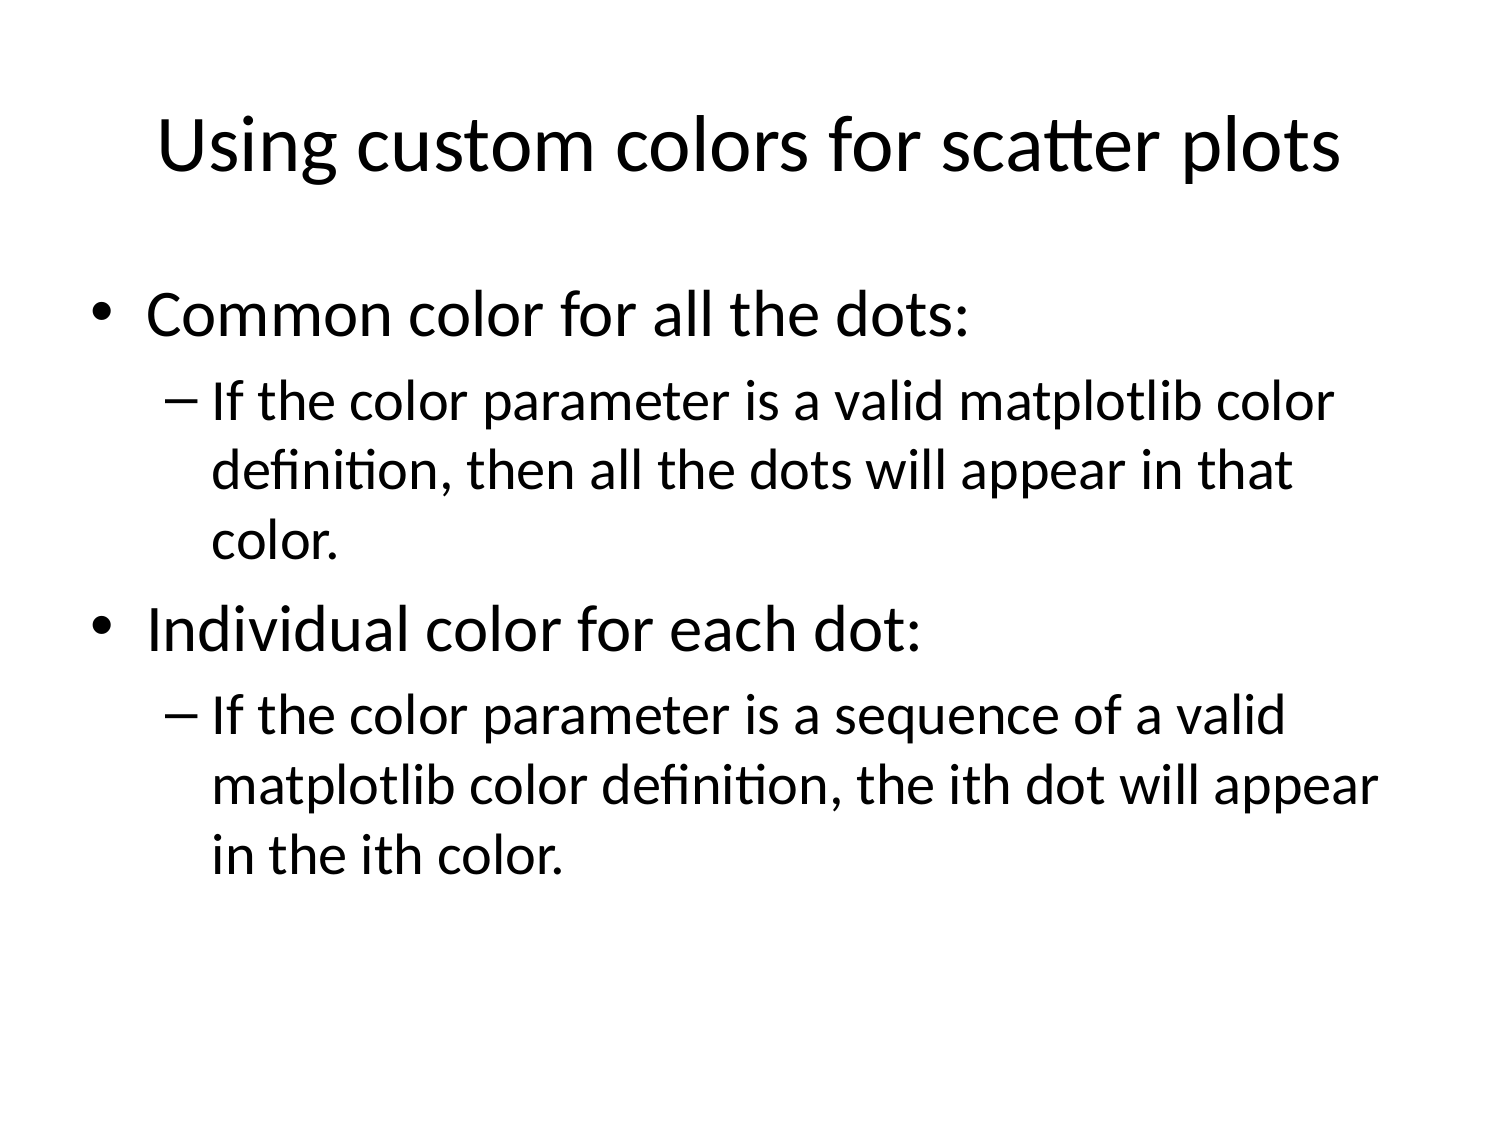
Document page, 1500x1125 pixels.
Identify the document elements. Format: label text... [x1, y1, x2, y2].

title Using custom colors for scatter plots [75, 45, 1425, 233]
list Common color for all the dots: If the color parameter is a valid matplotlib color definition, then all the dots will appear in that color. Individual color for each dot: If the color parameter is a sequence of a valid matplotlib color definition, the ith dot will appear in the ith color. [75, 262, 1425, 1005]
